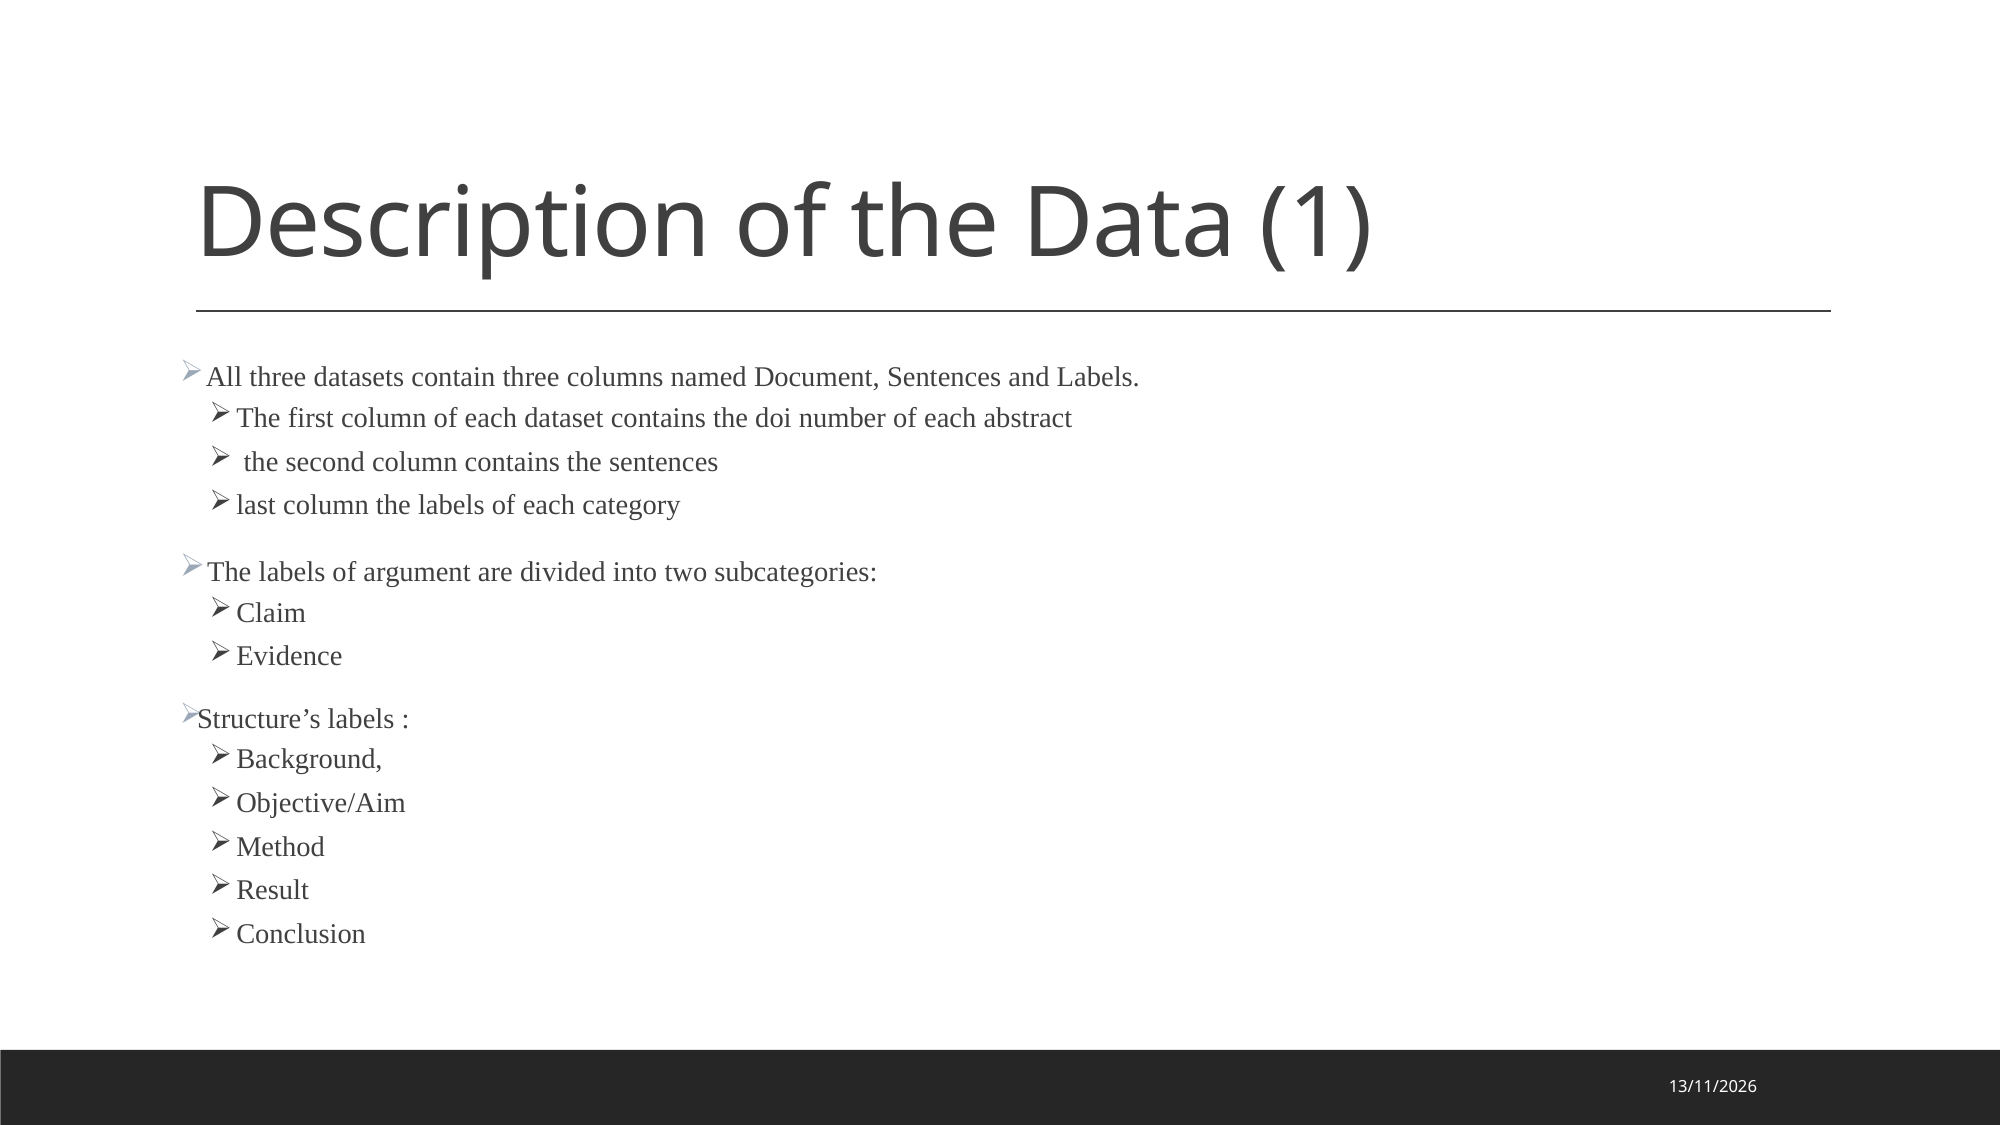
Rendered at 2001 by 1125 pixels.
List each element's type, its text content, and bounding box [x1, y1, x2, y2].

list All three datasets contain three columns named Document, Sentences and Labels. The first column of each dataset contains the doi number of each abstract the second column contains the sentences last column the labels of each category The labels of argument are divided into two subcategories: Claim Evidence Structure’s labels : Background, Objective/Aim Method Result Conclusion [180, 345, 1830, 963]
title Description of the Data (1) [180, 47, 1830, 285]
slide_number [1348, 1057, 1773, 1118]
